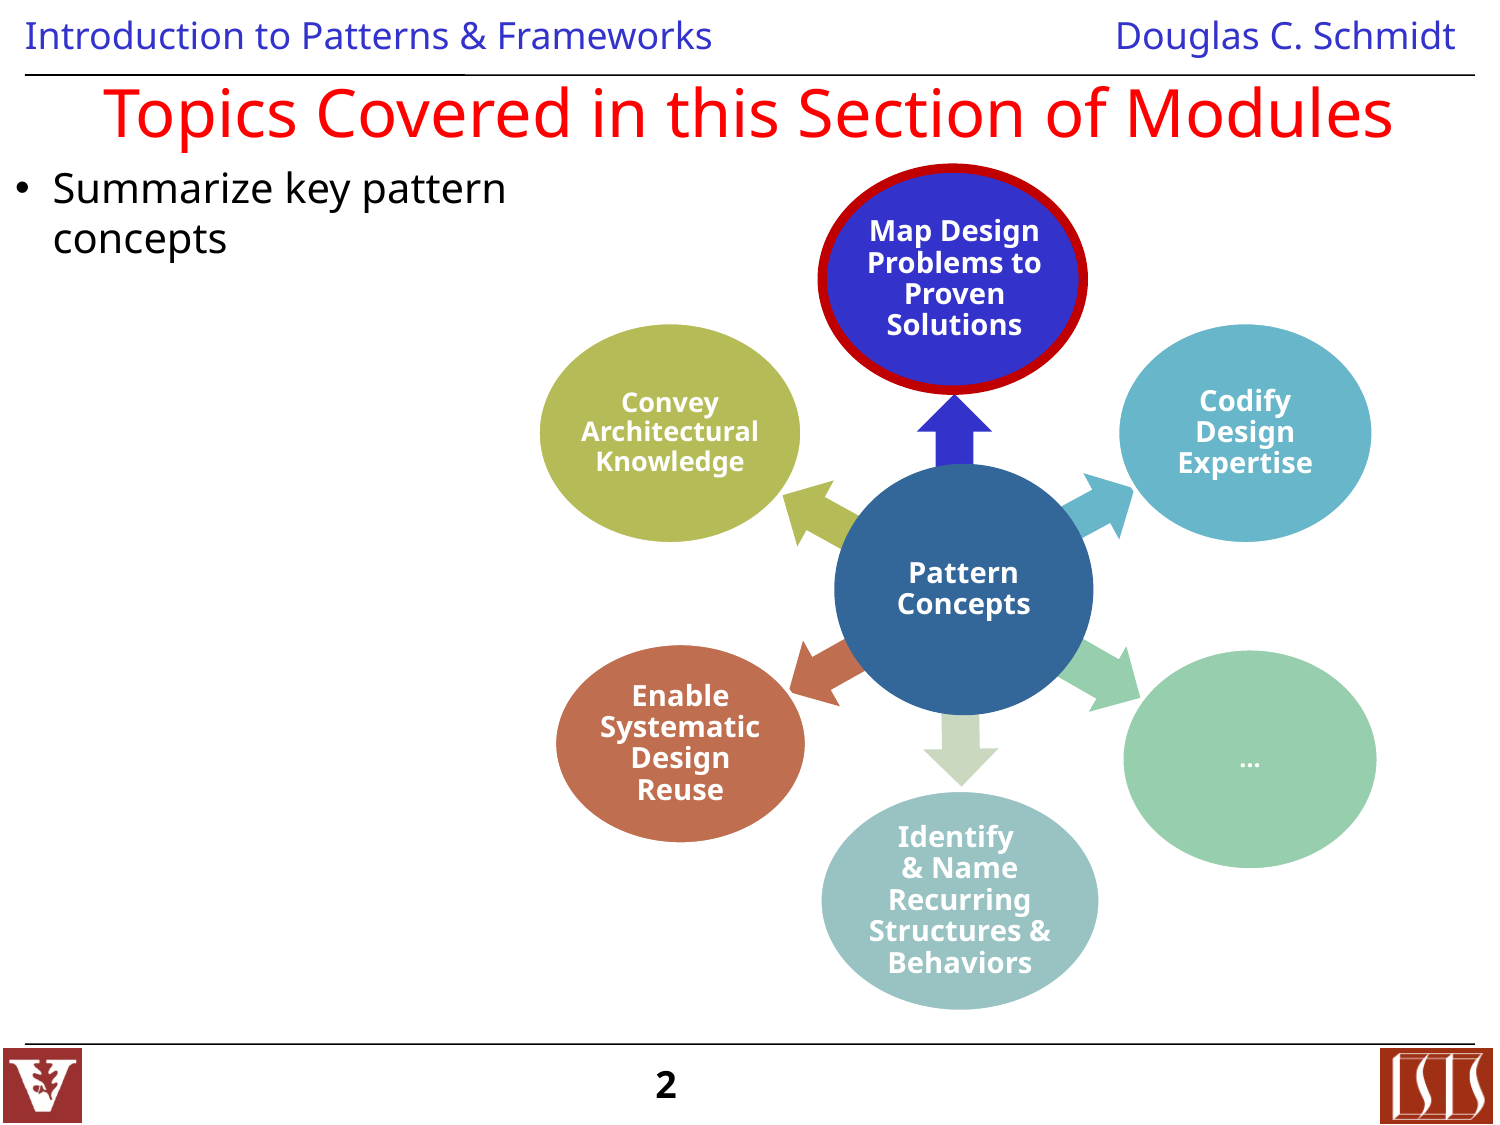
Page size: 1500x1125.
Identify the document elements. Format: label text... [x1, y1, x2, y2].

list Summarize key pattern concepts [0, 154, 693, 1063]
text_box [417, 167, 1488, 1013]
picture [3, 1063, 82, 1123]
title Topics Covered in this Section of Modules [24, 79, 1476, 143]
picture [1380, 1048, 1493, 1124]
